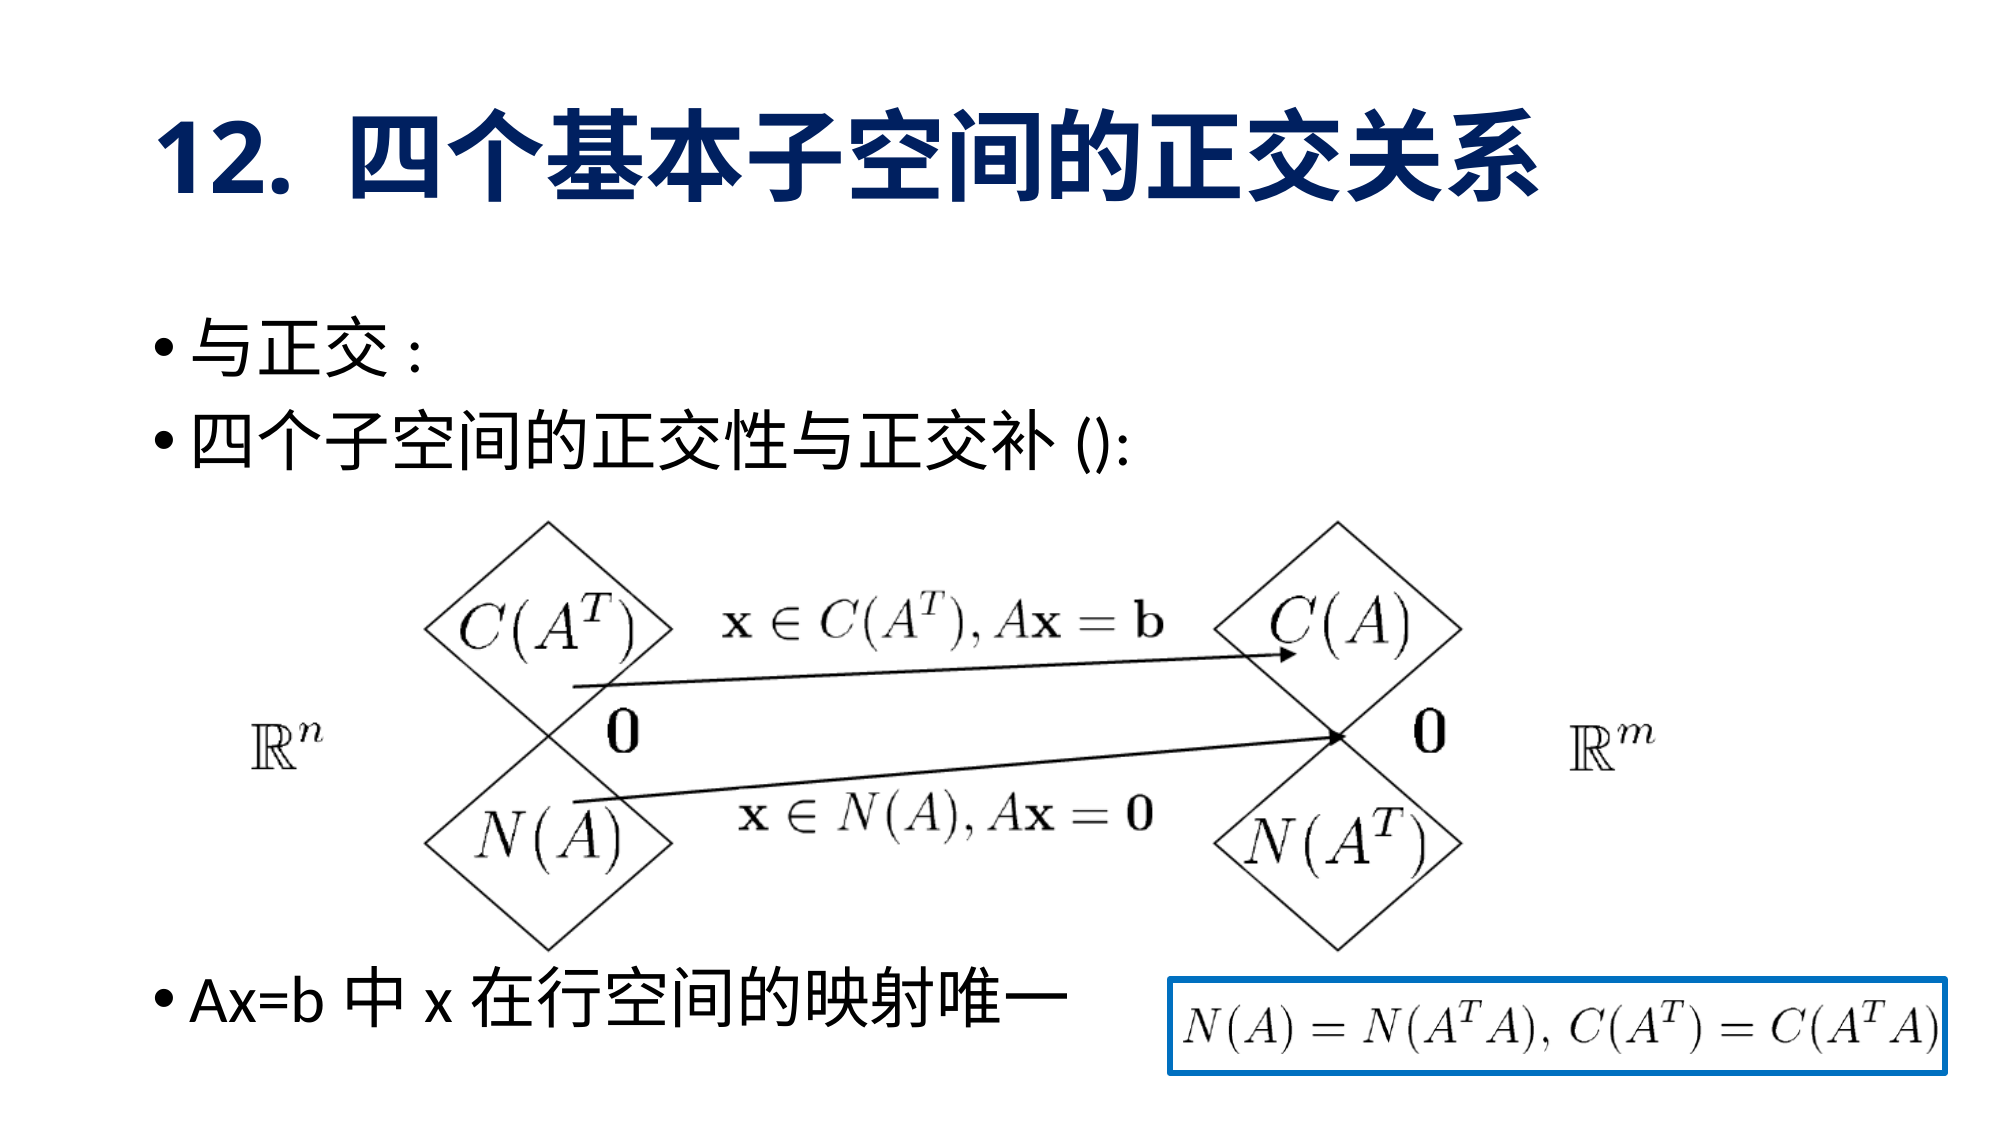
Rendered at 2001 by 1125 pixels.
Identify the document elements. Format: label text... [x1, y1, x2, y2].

title 12. 四个基本子空间的正交关系 [137, 52, 1863, 270]
picture [238, 515, 1667, 958]
text_box [1169, 979, 1945, 1073]
picture [1182, 991, 1945, 1064]
